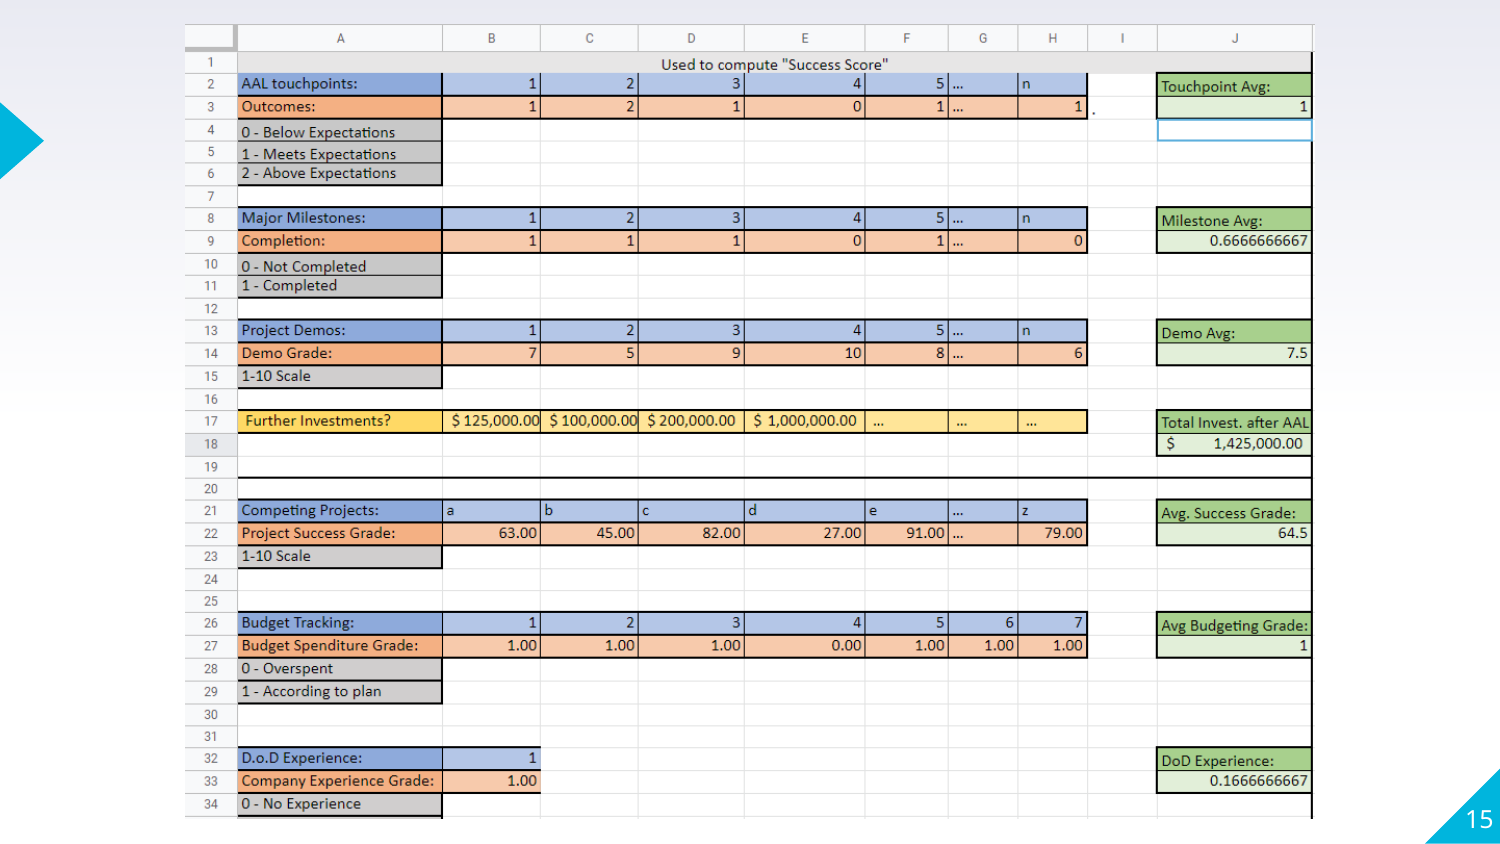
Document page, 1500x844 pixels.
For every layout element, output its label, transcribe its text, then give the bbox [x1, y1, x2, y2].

slide_number ‹#› [1418, 760, 1494, 838]
picture [185, 24, 1315, 819]
